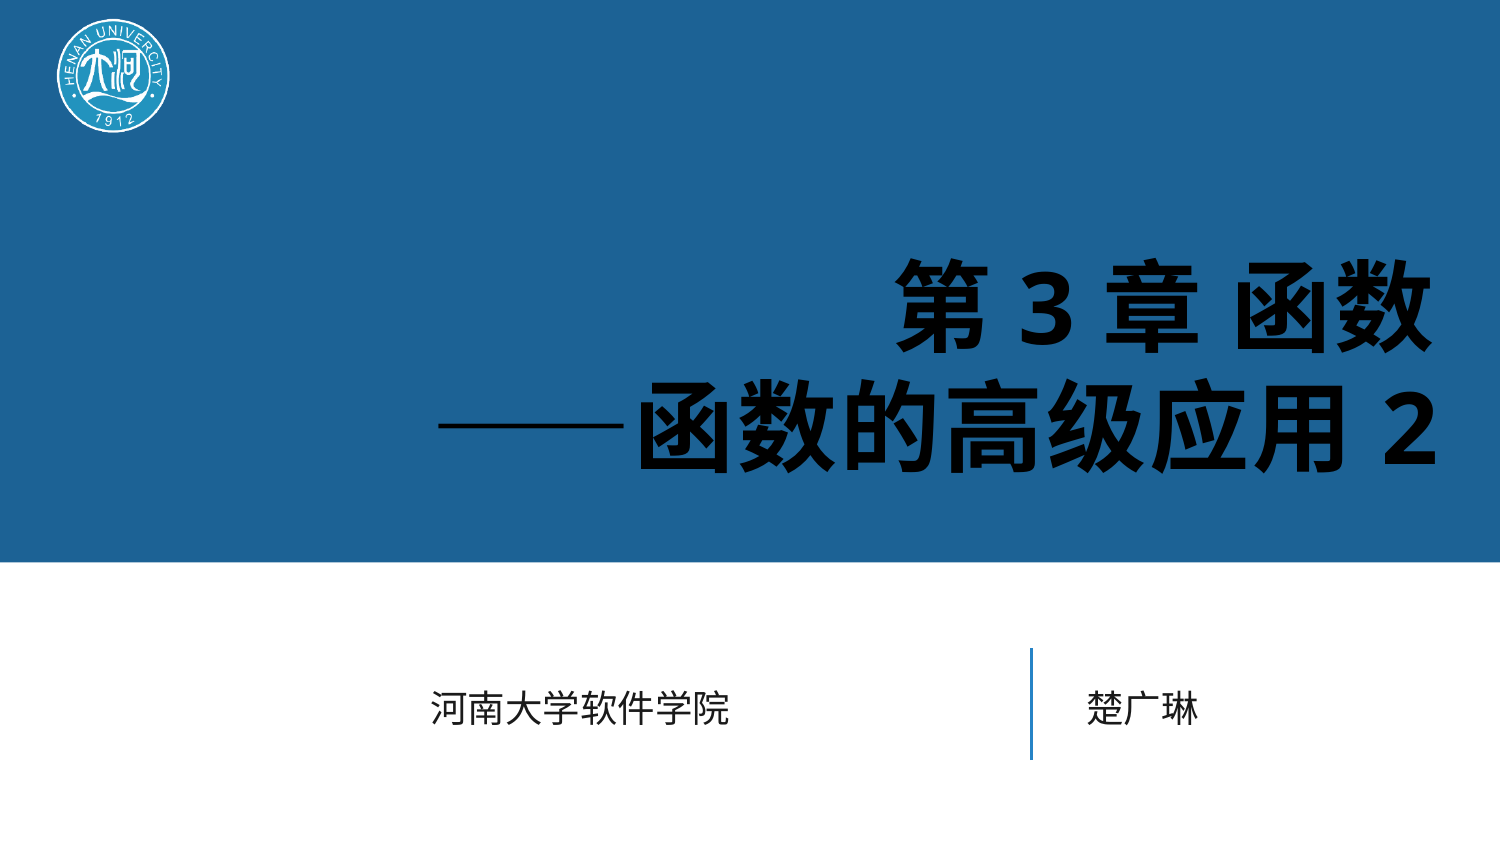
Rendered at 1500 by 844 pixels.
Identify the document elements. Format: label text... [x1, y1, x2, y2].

title 第3章 函数 ——函数的高级应用2 [45, 161, 1454, 567]
subtitle 河南大学软件学院 楚广琳 [321, 593, 1454, 821]
